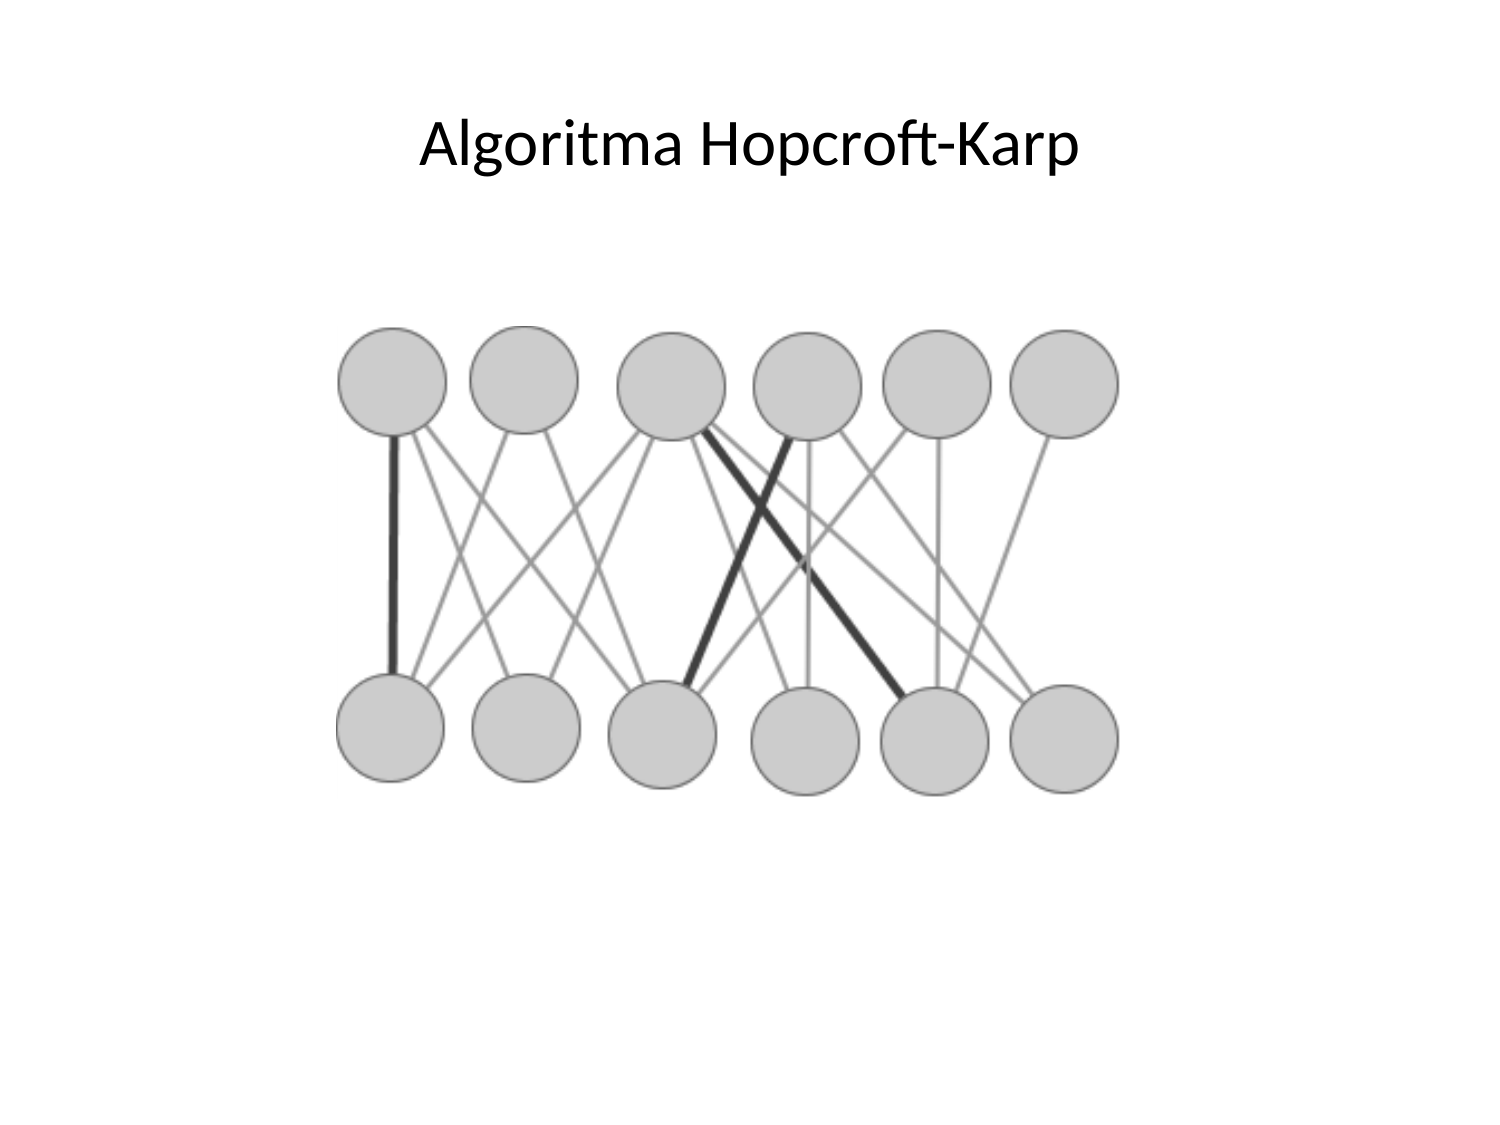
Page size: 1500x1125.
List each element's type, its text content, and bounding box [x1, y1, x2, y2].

title Algoritma Hopcroft-Karp [75, 45, 1425, 233]
picture [336, 326, 1124, 799]
